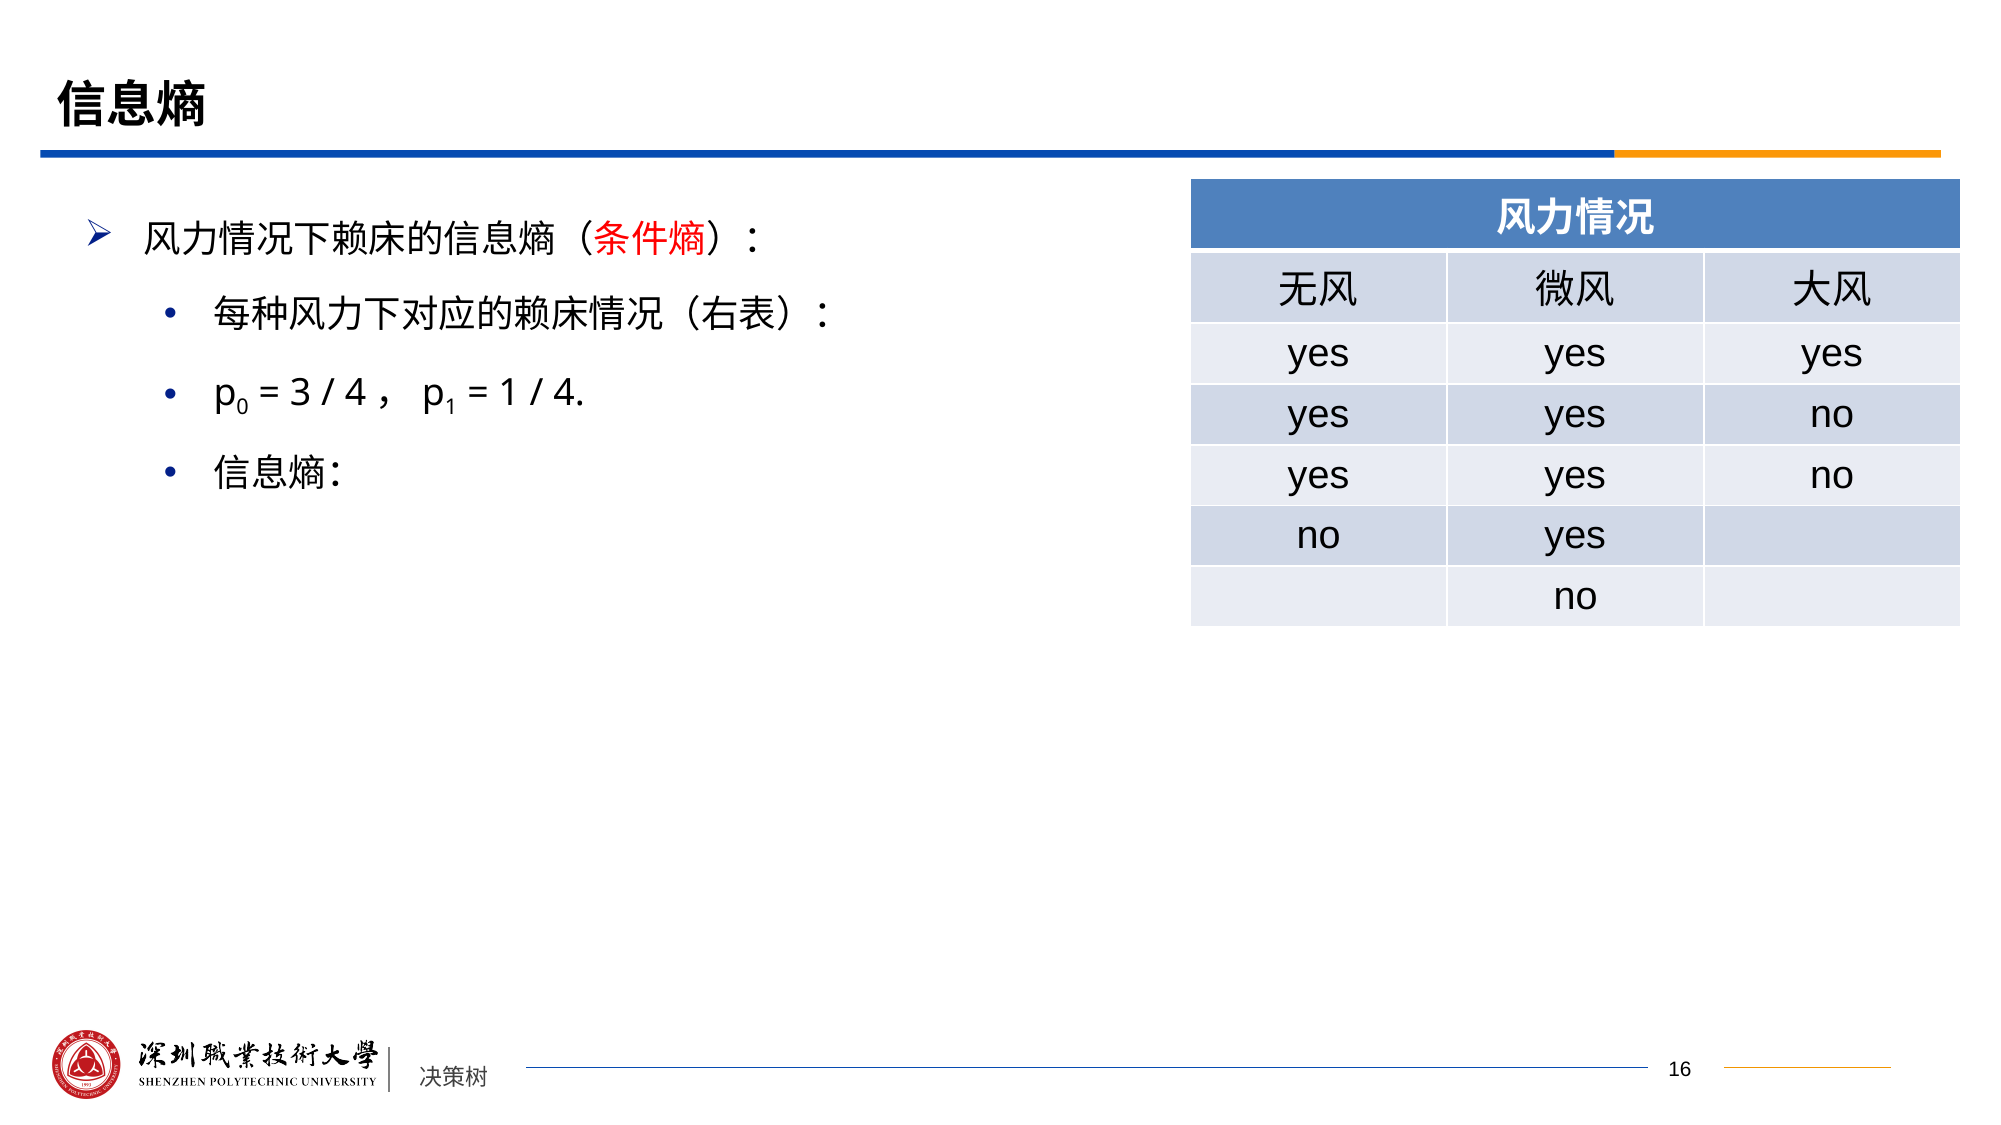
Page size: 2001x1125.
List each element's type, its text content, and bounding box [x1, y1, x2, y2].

table_cell yes [1191, 385, 1446, 444]
table_cell no [1705, 446, 1960, 505]
table_cell [1191, 567, 1446, 626]
table_cell [1705, 506, 1960, 565]
table_cell yes [1448, 446, 1703, 505]
table_cell 微风 [1448, 253, 1703, 322]
table_cell yes [1191, 324, 1446, 383]
table_header 风力情况 [1191, 179, 1960, 248]
table_cell yes [1448, 506, 1703, 565]
table_cell 无风 [1191, 253, 1446, 322]
table_cell [1705, 567, 1960, 626]
table_cell yes [1705, 324, 1960, 383]
table_cell yes [1448, 385, 1703, 444]
table_cell no [1191, 506, 1446, 565]
table_cell no [1705, 385, 1960, 444]
table_cell no [1448, 567, 1703, 626]
title 信息熵 [41, 58, 1842, 146]
table_cell yes [1191, 446, 1446, 505]
table_cell yes [1448, 324, 1703, 383]
table_cell 大风 [1705, 253, 1960, 322]
picture [51, 1029, 378, 1100]
